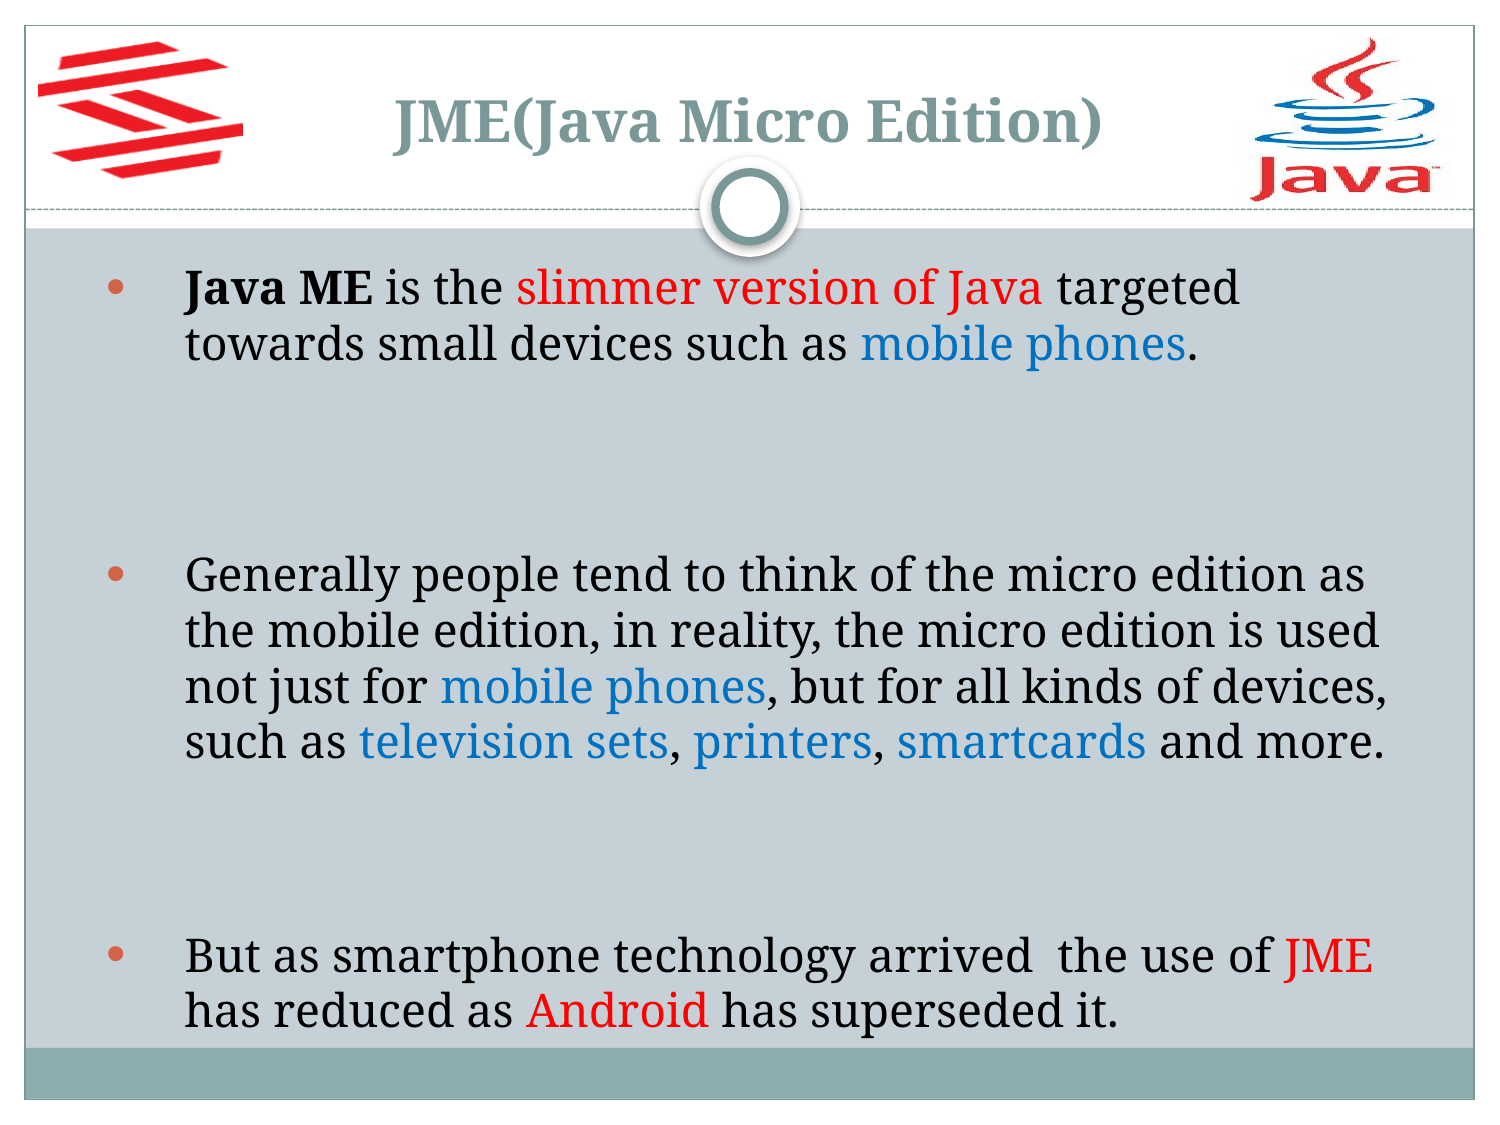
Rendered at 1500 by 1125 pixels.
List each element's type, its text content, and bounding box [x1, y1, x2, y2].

title JME(Java Micro Edition) [237, 37, 1200, 162]
picture [1206, 30, 1471, 209]
picture [37, 40, 243, 185]
list Java ME is the slimmer version of Java targeted towards small devices such as mobile phones. Generally people tend to think of the micro edition as the mobile edition, in reality, the micro edition is used not just for mobile phones, but for all kinds of devices, such as television sets, printers, smartcards and more. But as smartphone technology arrived the use of JME has reduced as Android has superseded it. [49, 250, 1445, 1047]
